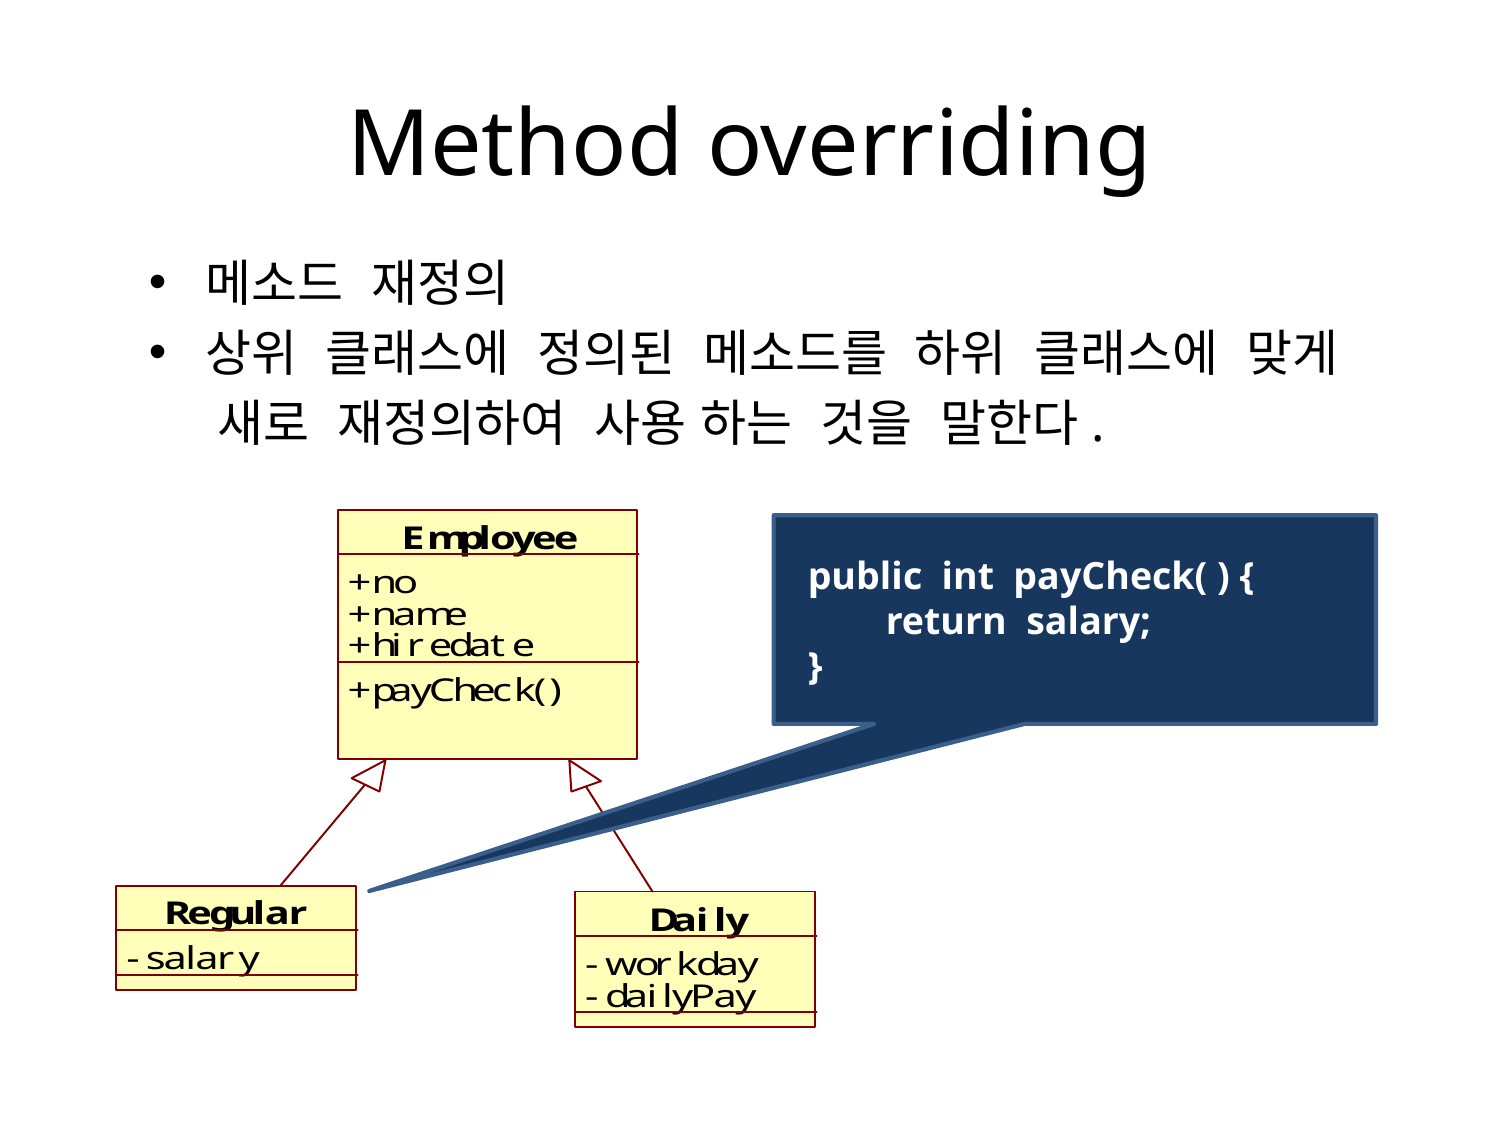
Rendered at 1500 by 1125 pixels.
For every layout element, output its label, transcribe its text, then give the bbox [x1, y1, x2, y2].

text_box public int payCheck( ) { return salary; } [860, 513, 1379, 769]
list 메소드 재정의 상위 클래스에 정의된 메소드를 하위 클래스에 맞게 새로 재정의하여 사용 하는 것을 말한다. [75, 243, 1425, 941]
picture [76, 479, 857, 1059]
title Method overriding [75, 45, 1425, 233]
